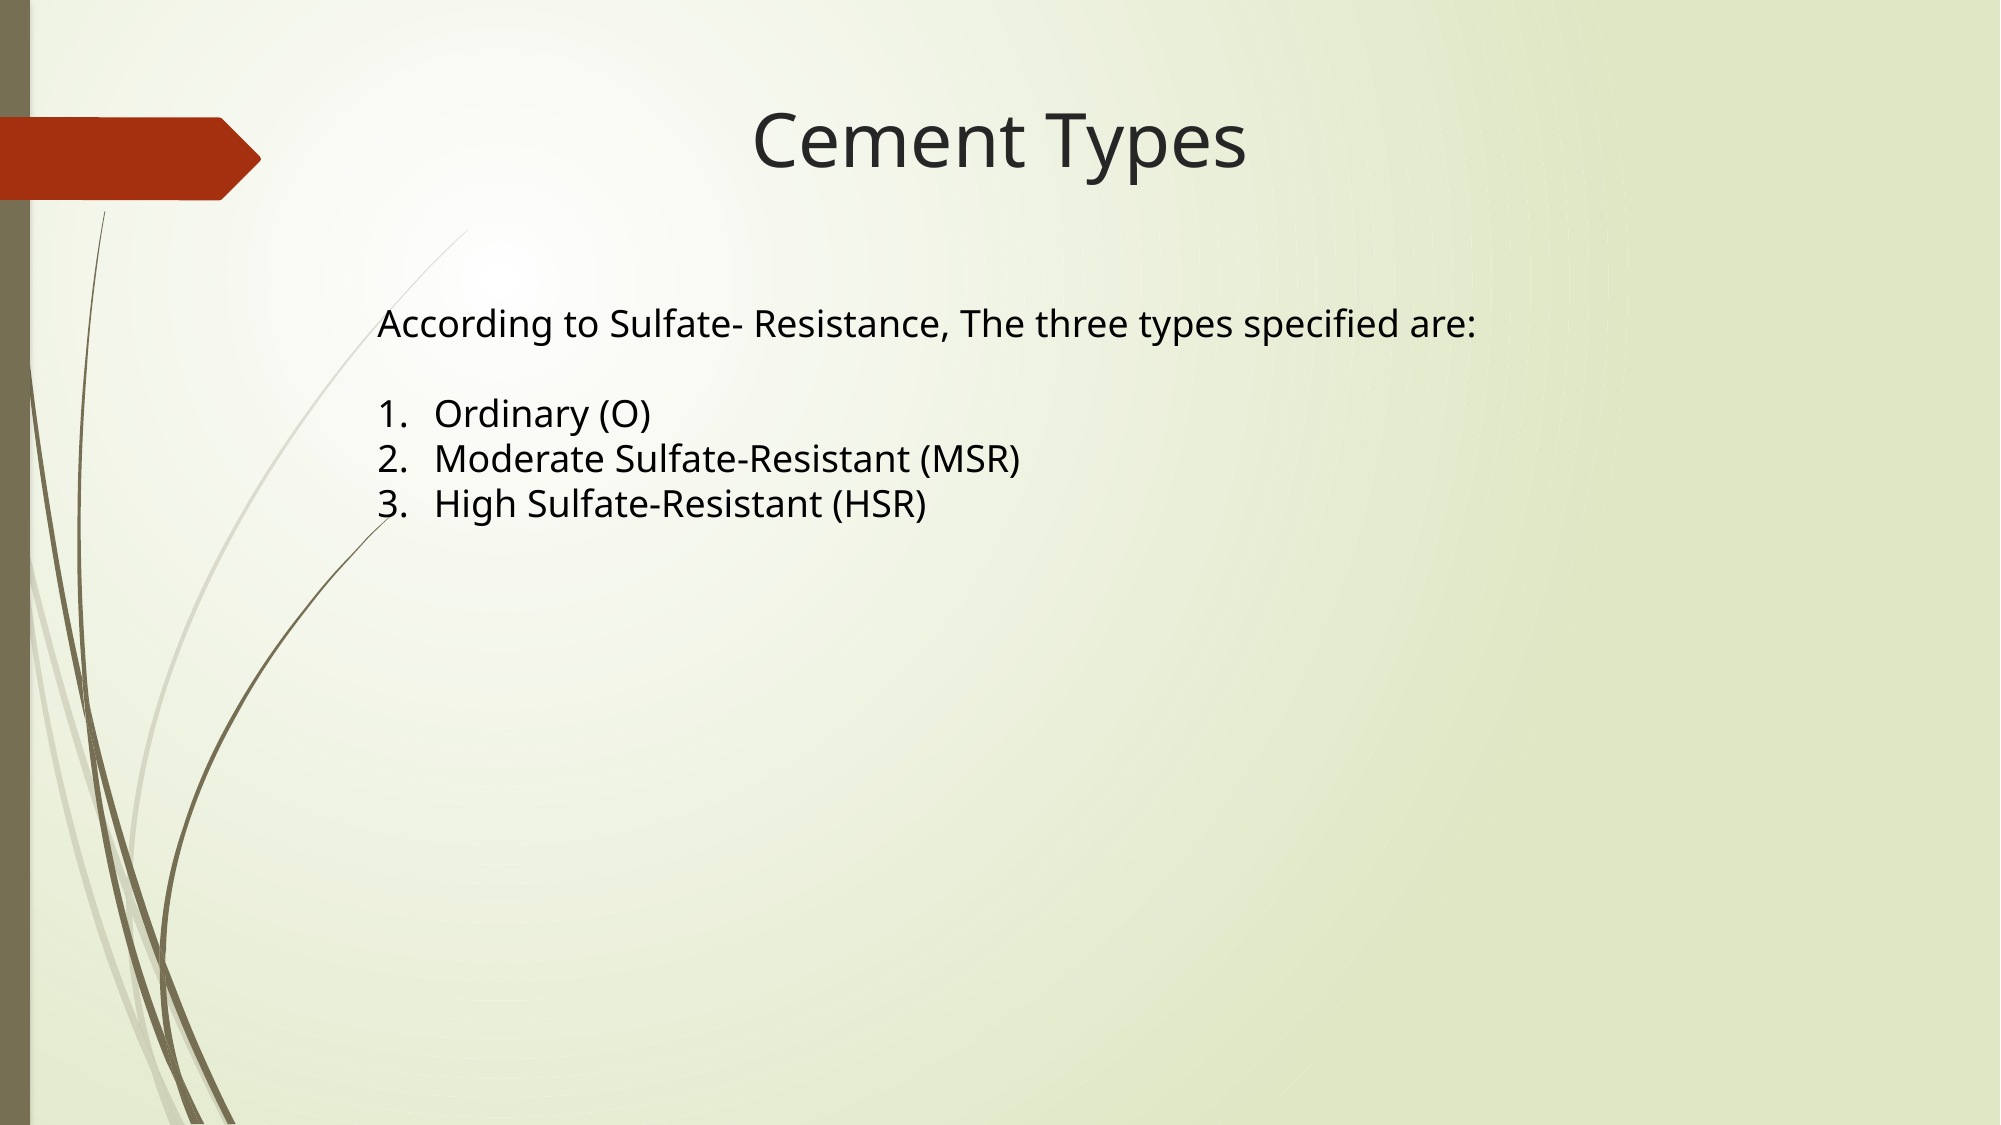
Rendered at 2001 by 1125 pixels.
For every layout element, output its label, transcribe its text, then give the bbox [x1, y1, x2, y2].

title Cement Types [269, 84, 1731, 295]
text_box According to Sulfate- Resistance, The three types specified are: Ordinary (O) Moderate Sulfate-Resistant (MSR) High Sulfate-Resistant (HSR) [362, 292, 1638, 533]
